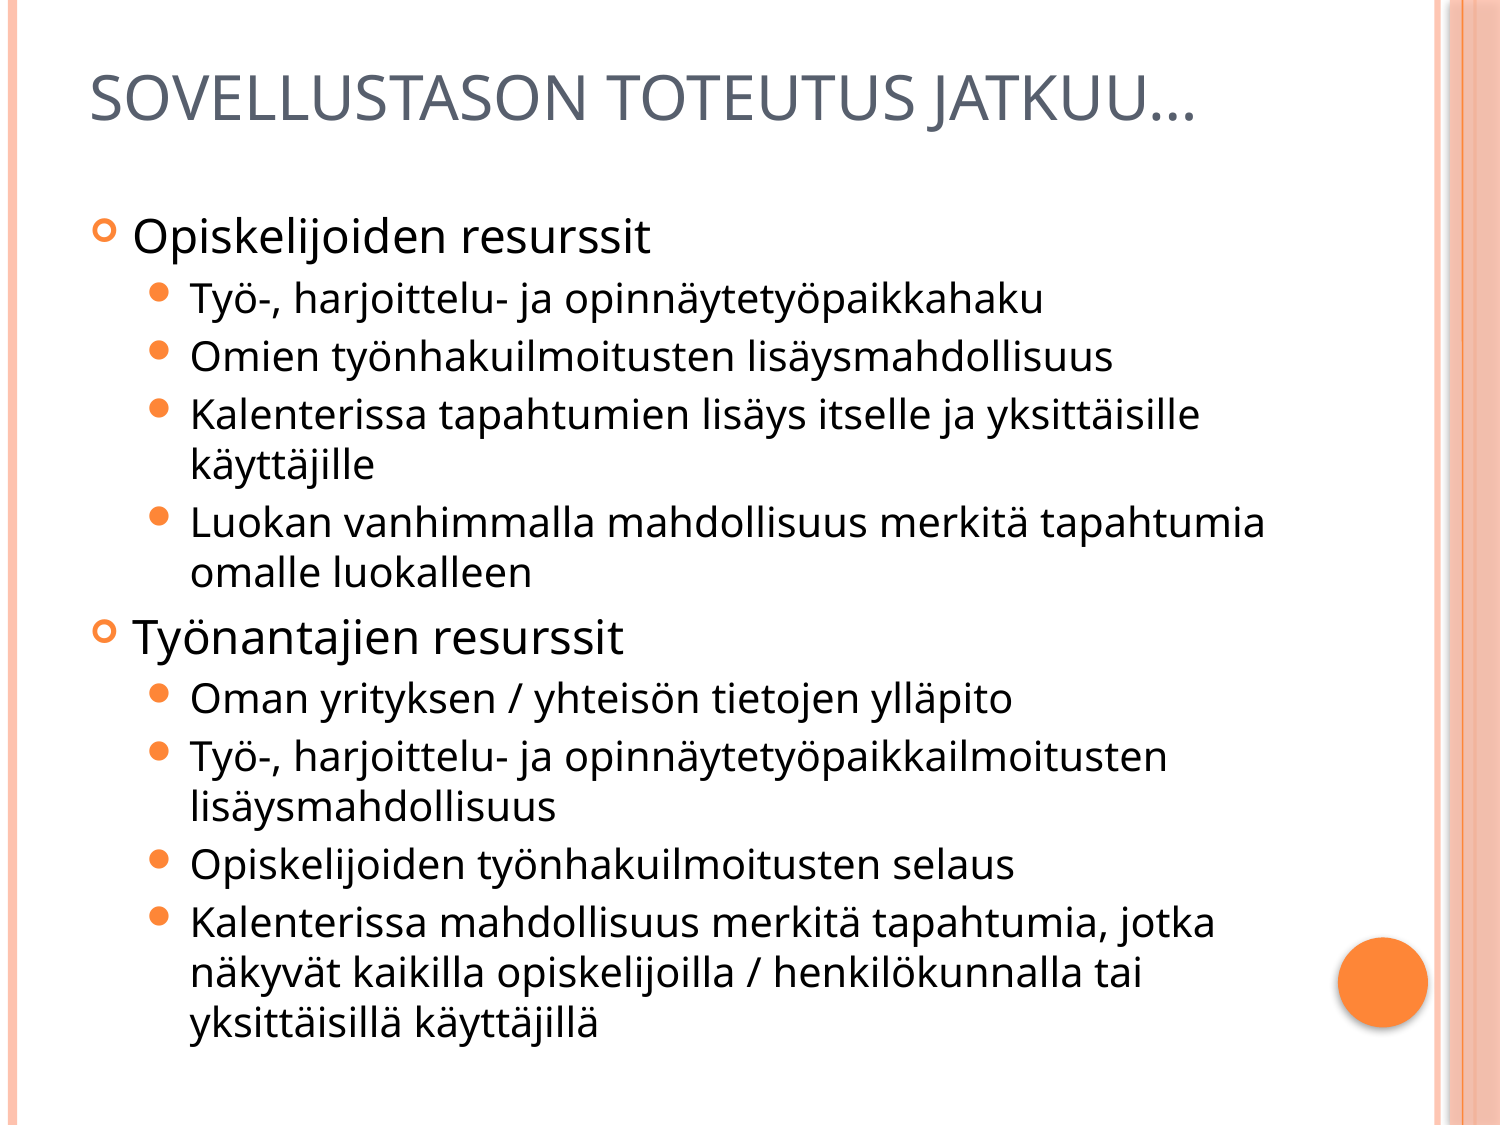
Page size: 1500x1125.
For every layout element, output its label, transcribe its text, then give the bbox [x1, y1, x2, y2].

title Sovellustason toteutus jatkuu… [75, 45, 1300, 141]
list Opiskelijoiden resurssit Työ-, harjoittelu- ja opinnäytetyöpaikkahaku Omien työnhakuilmoitusten lisäysmahdollisuus Kalenterissa tapahtumien lisäys itselle ja yksittäisille käyttäjille Luokan vanhimmalla mahdollisuus merkitä tapahtumia omalle luokalleen Työnantajien resurssit Oman yrityksen / yhteisön tietojen ylläpito Työ-, harjoittelu- ja opinnäytetyöpaikkailmoitusten lisäysmahdollisuus Opiskelijoiden työnhakuilmoitusten selaus Kalenterissa mahdollisuus merkitä tapahtumia, jotka näkyvät kaikilla opiskelijoilla / henkilökunnalla tai yksittäisillä käyttäjillä [75, 199, 1300, 1062]
